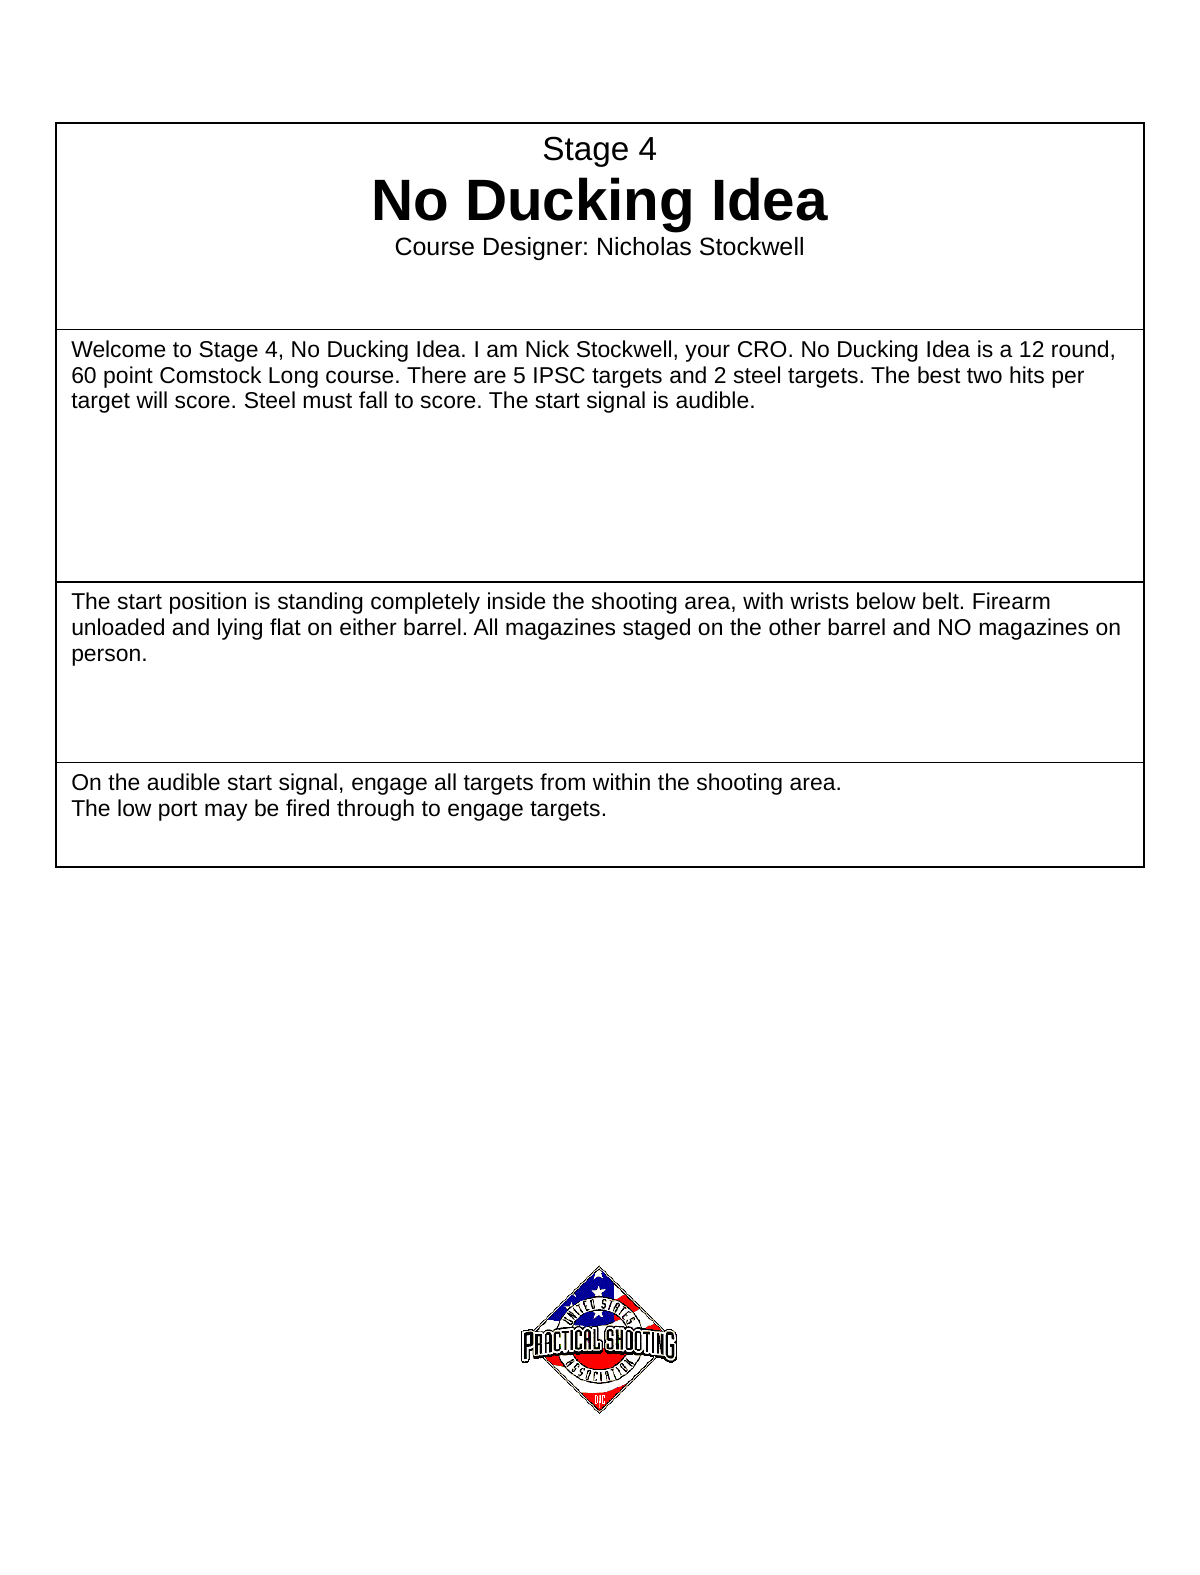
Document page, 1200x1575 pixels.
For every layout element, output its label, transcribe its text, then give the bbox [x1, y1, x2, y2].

table_cell Welcome to Stage 4, No Ducking Idea. I am Nick Stockwell, your CRO. No Ducking Idea is a 12 round, 60 point Comstock Long course. There are 5 IPSC targets and 2 steel targets. The best two hits per target will score. Steel must fall to score. The start signal is audible. [57, 330, 1143, 581]
table_header Stage 4 No Ducking Idea Course Designer: Nicholas Stockwell [57, 124, 1143, 329]
table_cell On the audible start signal, engage all targets from within the shooting area. The low port may be fired through to engage targets. [57, 763, 1143, 866]
picture [513, 1264, 687, 1417]
table_cell The start position is standing completely inside the shooting area, with wrists below belt. Firearm unloaded and lying flat on either barrel. All magazines staged on the other barrel and NO magazines on person. [57, 583, 1143, 762]
